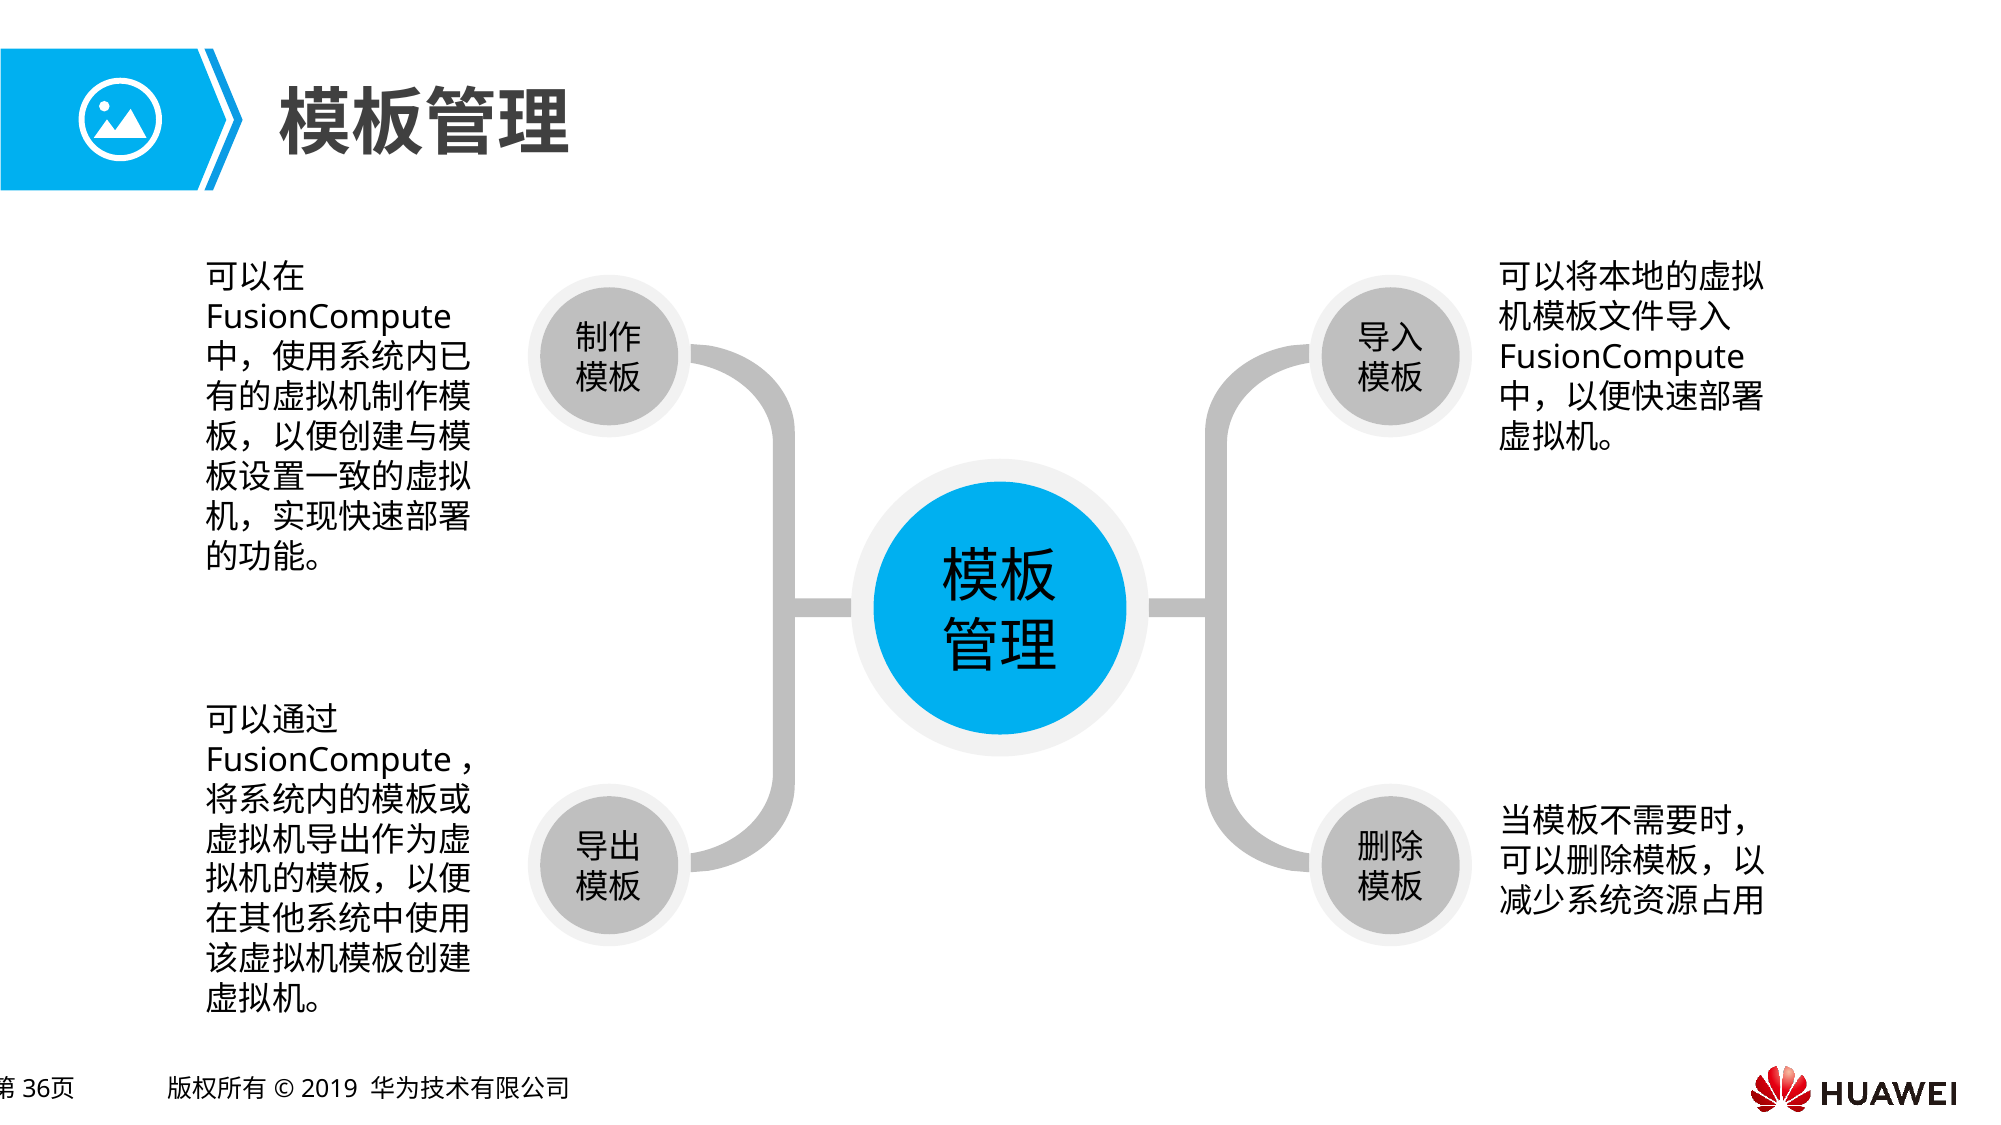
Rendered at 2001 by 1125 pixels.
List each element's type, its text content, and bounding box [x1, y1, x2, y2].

text_box 可以通过FusionCompute，将系统内的模板或虚拟机导出作为虚拟机的模板，以便在其他系统中使用该虚拟机模板创建虚拟机。 [190, 690, 516, 1025]
text_box [1148, 343, 1310, 873]
title 模板管理 [261, 67, 1875, 173]
text_box [1309, 274, 1472, 438]
text_box 当模板不需要时，可以删除模板，以减少系统资源占用 [1484, 791, 1810, 926]
text_box 导出模板 [540, 796, 679, 935]
text_box 删除模板 [1321, 796, 1460, 935]
text_box 模板管理 [873, 481, 1127, 735]
text_box [1309, 783, 1472, 947]
text_box [527, 274, 691, 438]
picture [1751, 1066, 1956, 1112]
text_box [690, 343, 852, 873]
text_box 制作模板 [540, 287, 679, 426]
text_box [851, 458, 1149, 757]
text_box 导入模板 [1321, 287, 1460, 426]
text_box 可以在FusionCompute中，使用系统内已有的虚拟机制作模板，以便创建与模板设置一致的虚拟机，实现快速部署的功能。 [190, 248, 516, 583]
text_box [527, 783, 691, 947]
text_box 可以将本地的虚拟机模板文件导入FusionCompute中，以便快速部署虚拟机。 [1484, 248, 1810, 463]
